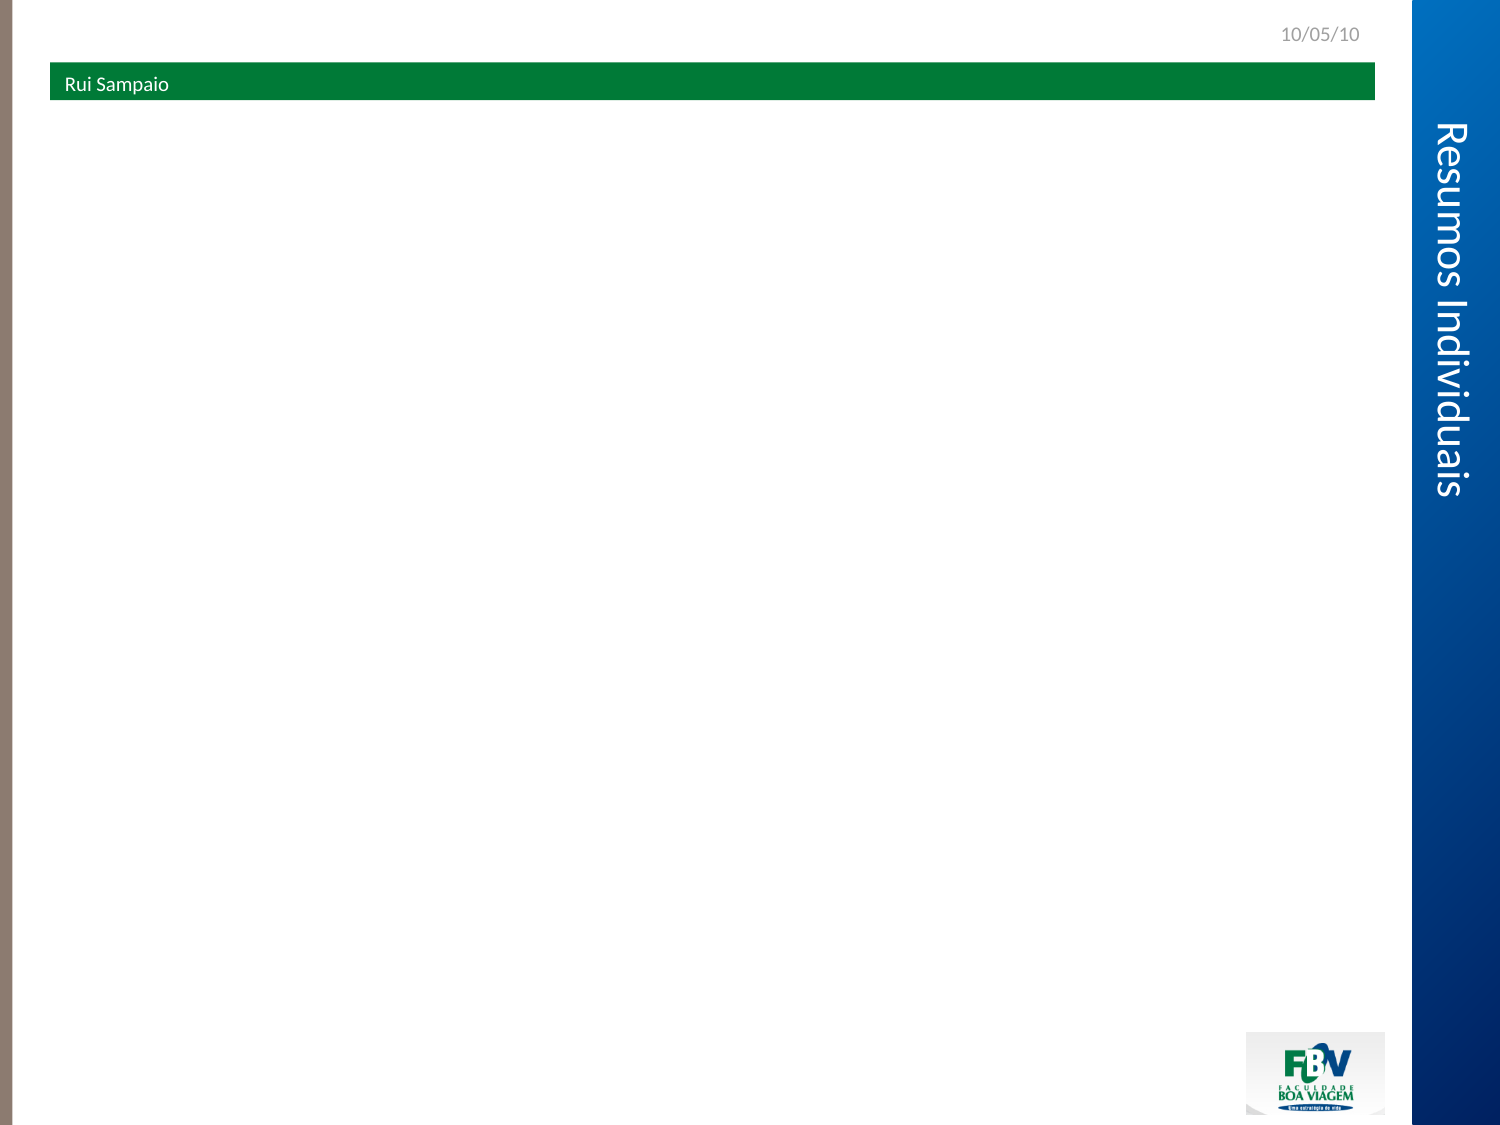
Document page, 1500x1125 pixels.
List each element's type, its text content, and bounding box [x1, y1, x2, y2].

picture [1246, 1032, 1385, 1115]
text_box Resumos Individuais [1412, 113, 1500, 1076]
text_box Rui Sampaio [50, 62, 1375, 101]
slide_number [1149, 12, 1375, 53]
